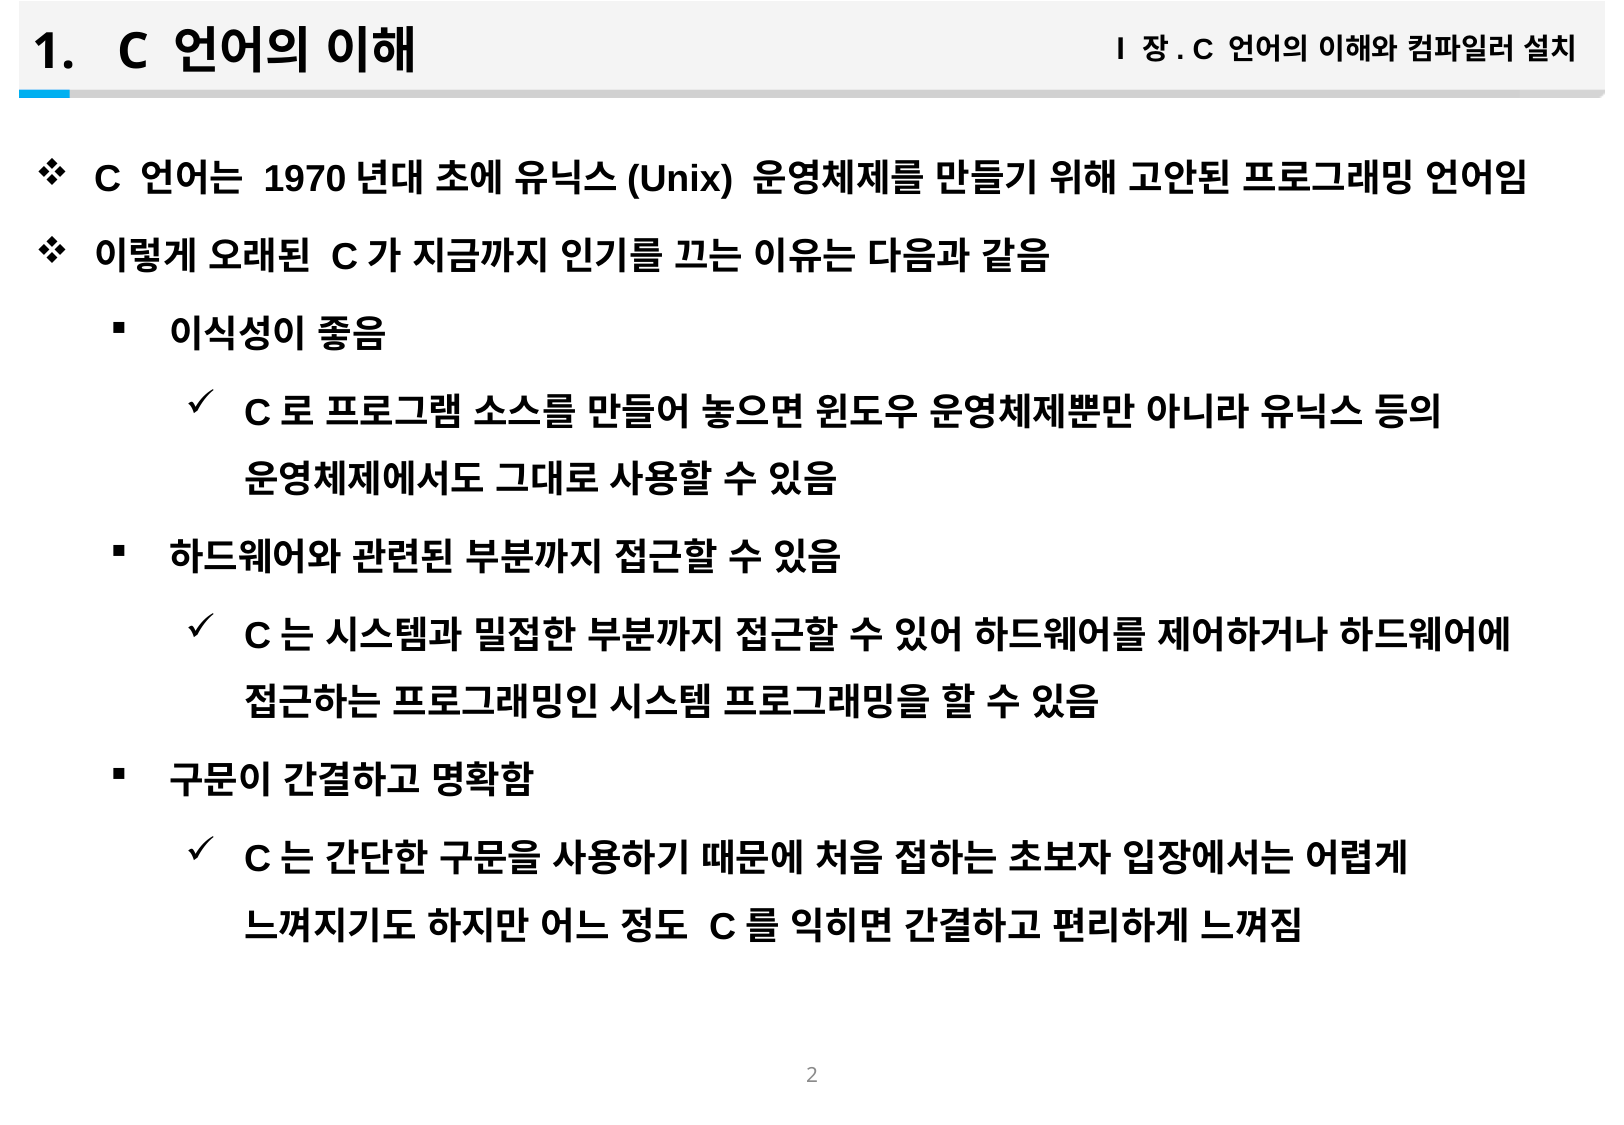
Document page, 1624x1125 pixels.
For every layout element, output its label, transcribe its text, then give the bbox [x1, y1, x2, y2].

text_box C 언어는 1970년대 초에 유닉스(Unix) 운영체제를 만들기 위해 고안된 프로그래밍 언어임 이렇게 오래된 C가 지금까지 인기를 끄는 이유는 다음과 같음 이식성이 좋음 C로 프로그램 소스를 만들어 놓으면 윈도우 운영체제뿐만 아니라 유닉스 등의 운영체제에서도 그대로 사용할 수 있음 하드웨어와 관련된 부분까지 접근할 수 있음 C는 시스템과 밀접한 부분까지 접근할 수 있어 하드웨어를 제어하거나 하드웨어에 접근하는 프로그래밍인 시스템 프로그래밍을 할 수 있음 구문이 간결하고 명확함 C는 간단한 구문을 사용하기 때문에 처음 접하는 초보자 입장에서는 어렵게 느껴지기도 하지만 어느 정도 C를 익히면 간결하고 편리하게 느껴짐 [20, 124, 1602, 954]
list C 언어의 이해 [17, 11, 1167, 85]
picture [19, 1, 1605, 98]
text_box Ⅰ장. C 언어의 이해와 컴파일러 설치 [1090, 22, 1593, 73]
slide_number 1 [622, 1045, 1002, 1106]
